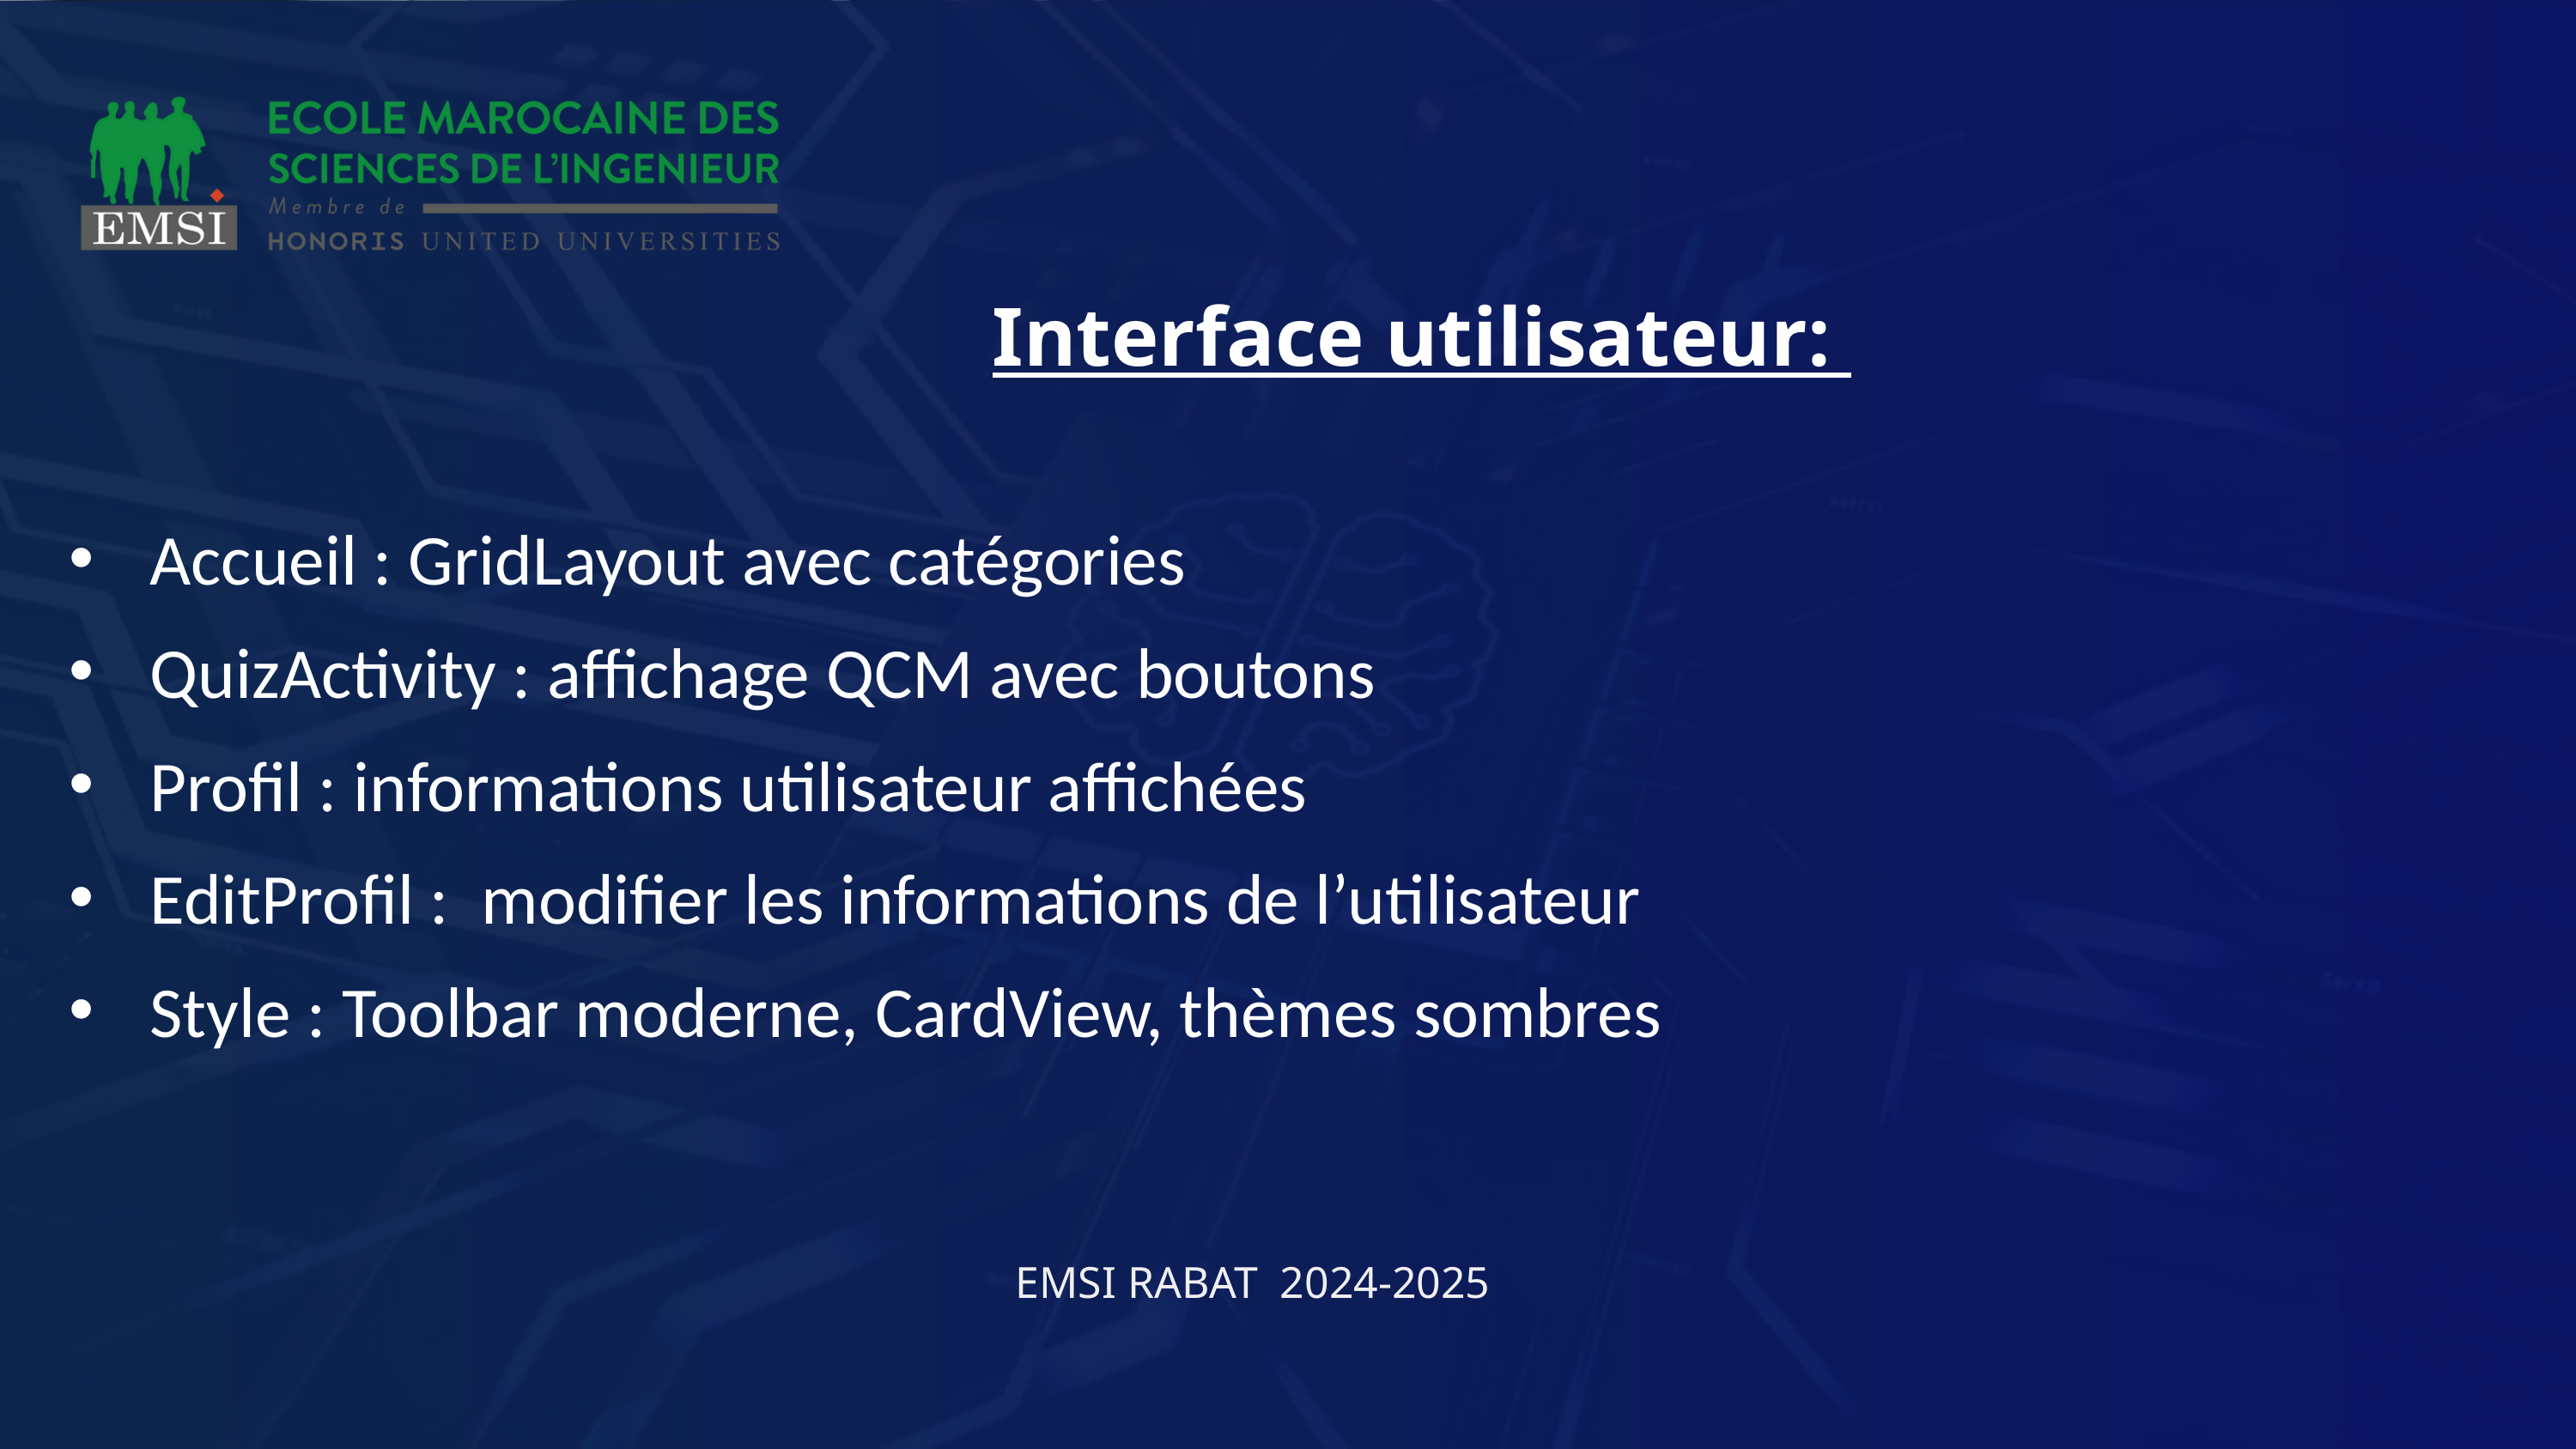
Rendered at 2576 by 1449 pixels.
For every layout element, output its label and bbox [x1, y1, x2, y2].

text_box [0, 0, 2576, 1449]
